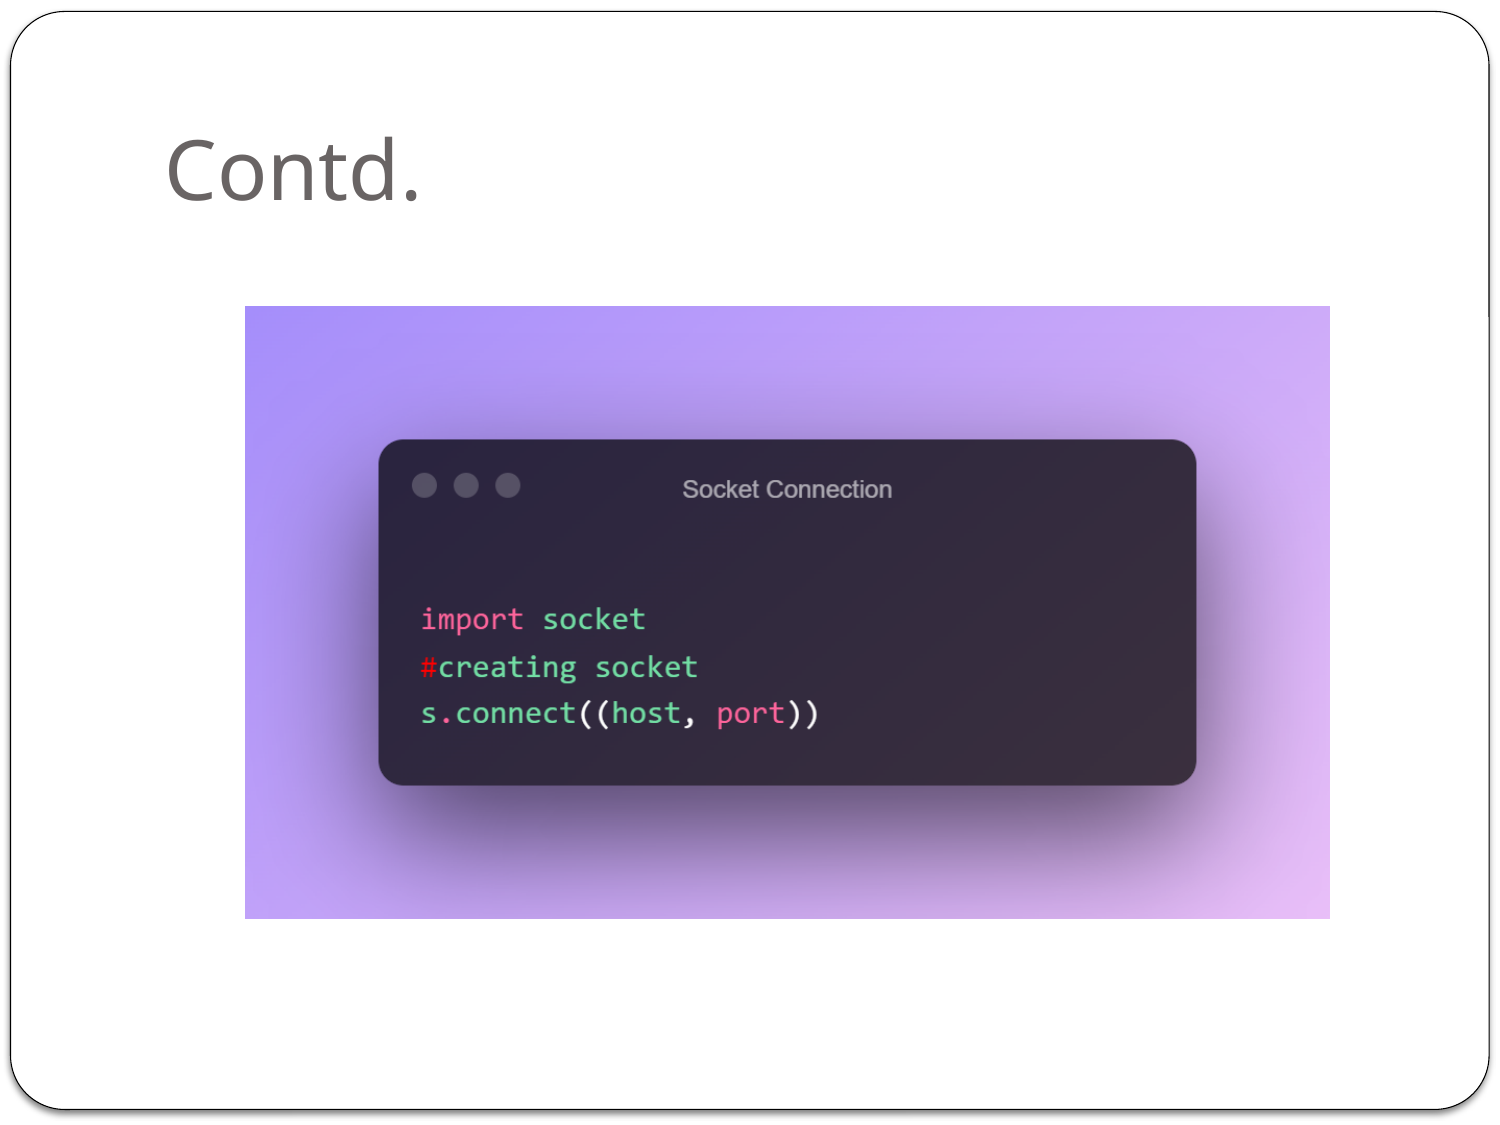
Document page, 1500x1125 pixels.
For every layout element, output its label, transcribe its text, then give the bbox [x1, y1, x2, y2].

title Contd. [150, 45, 1425, 233]
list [245, 305, 1330, 919]
